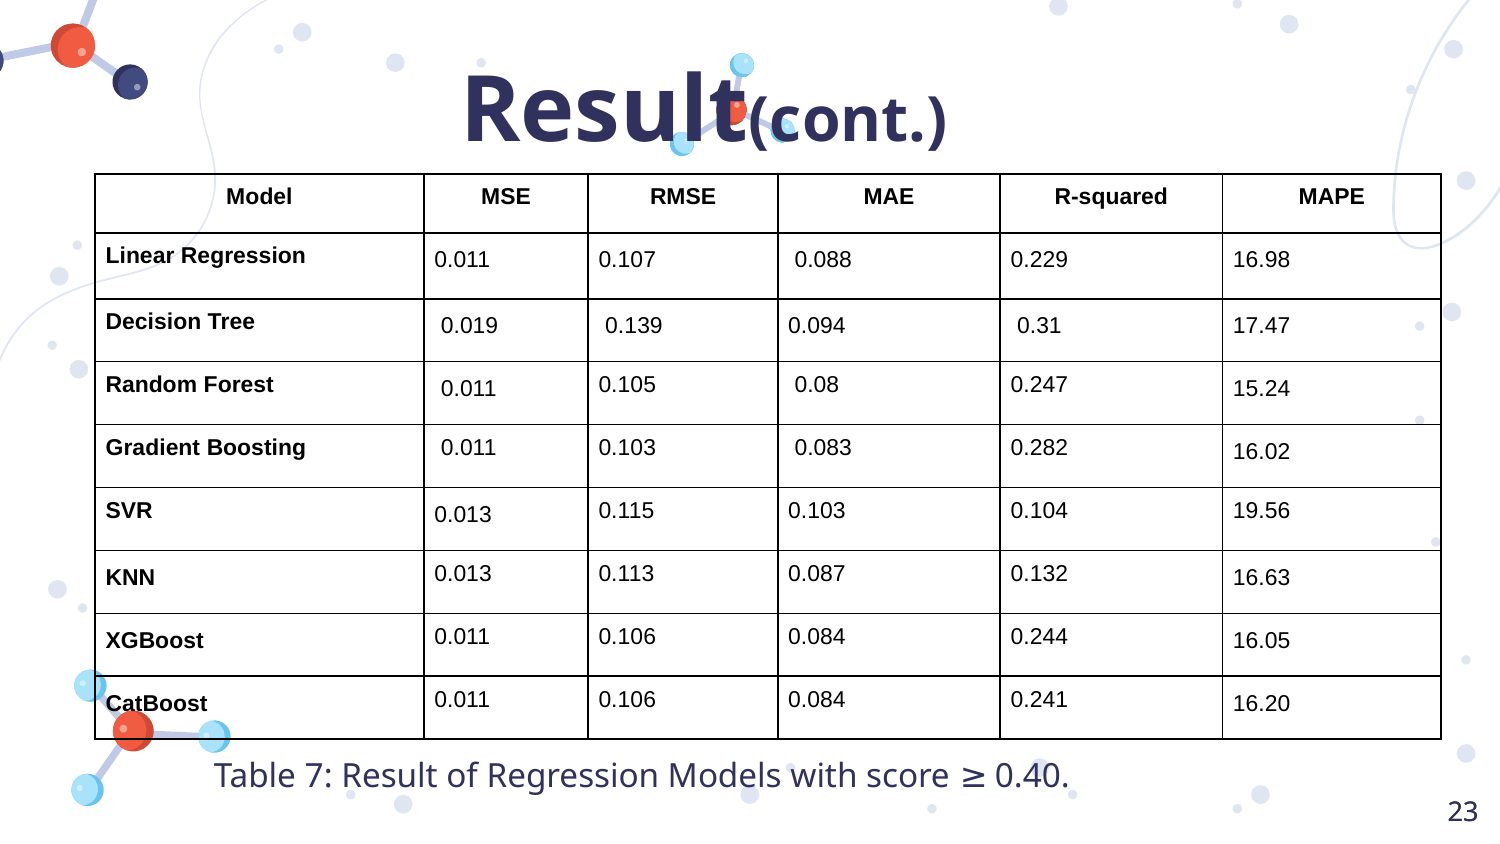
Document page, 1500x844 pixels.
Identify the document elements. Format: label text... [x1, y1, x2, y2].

table_cell 0.084 [779, 677, 999, 738]
table_cell 0.104 [1001, 488, 1222, 550]
table_cell 0.011 [425, 362, 587, 424]
table_cell 16.20 [1223, 677, 1440, 738]
table_cell 15.24 [1223, 362, 1440, 424]
table_cell KNN [96, 551, 423, 613]
table_cell 0.011 [425, 614, 587, 675]
table_cell SVR [96, 488, 423, 550]
table_cell 17.47 [1223, 300, 1440, 361]
table_cell 0.083 [779, 425, 999, 487]
table_cell 0.011 [425, 234, 587, 298]
table_cell 0.113 [589, 551, 777, 613]
table_header MSE [425, 175, 587, 232]
table_cell Random Forest [96, 362, 423, 424]
table_cell Decision Tree [96, 300, 423, 361]
table_cell 0.247 [1001, 362, 1222, 424]
table_cell 0.139 [589, 300, 777, 361]
table_cell 0.106 [589, 614, 777, 675]
table_cell 0.132 [1001, 551, 1222, 613]
table_header MAE [779, 175, 999, 232]
table_cell 0.241 [1001, 677, 1222, 738]
table_cell 0.107 [589, 234, 777, 298]
text_box Table 7: Result of Regression Models with score ≥ 0.40. [199, 740, 1210, 810]
table_cell 0.103 [589, 425, 777, 487]
table_cell 0.087 [779, 551, 999, 613]
table_header Model [96, 175, 423, 232]
table_cell 0.244 [1001, 614, 1222, 675]
table_header MAPE [1223, 175, 1440, 232]
table_cell 0.103 [779, 488, 999, 550]
table_cell 19.56 [1223, 488, 1440, 550]
table_cell 0.084 [779, 614, 999, 675]
table_cell Gradient Boosting [96, 425, 423, 487]
table_cell 0.019 [425, 300, 587, 361]
table_cell 16.05 [1223, 614, 1440, 675]
table_cell 0.08 [779, 362, 999, 424]
table_cell 0.282 [1001, 425, 1222, 487]
table_cell 0.013 [425, 551, 587, 613]
table_cell CatBoost [219, 677, 423, 738]
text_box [43, 655, 215, 795]
title Result(cont.) [31, 13, 1378, 196]
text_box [668, 53, 796, 157]
table_cell 0.105 [589, 362, 777, 424]
table_cell 16.63 [1223, 551, 1440, 613]
table_cell 16.02 [1223, 425, 1440, 487]
table_cell 0.31 [1001, 300, 1222, 361]
table_cell 16.98 [1223, 234, 1440, 298]
table_header R-squared [1001, 175, 1222, 232]
table_cell XGBoost [96, 614, 423, 675]
table_cell 0.094 [779, 300, 999, 361]
table_cell 0.011 [425, 677, 587, 738]
table_cell Linear Regression [96, 234, 423, 298]
slide_number 23 [1403, 779, 1494, 844]
table_header RMSE [589, 175, 777, 232]
table_cell 0.013 [425, 488, 587, 550]
table_cell 0.011 [425, 425, 587, 487]
table_cell 0.088 [779, 234, 999, 298]
table_cell 0.115 [589, 488, 777, 550]
table_cell 0.106 [589, 677, 777, 738]
table_cell 0.229 [1001, 234, 1222, 298]
